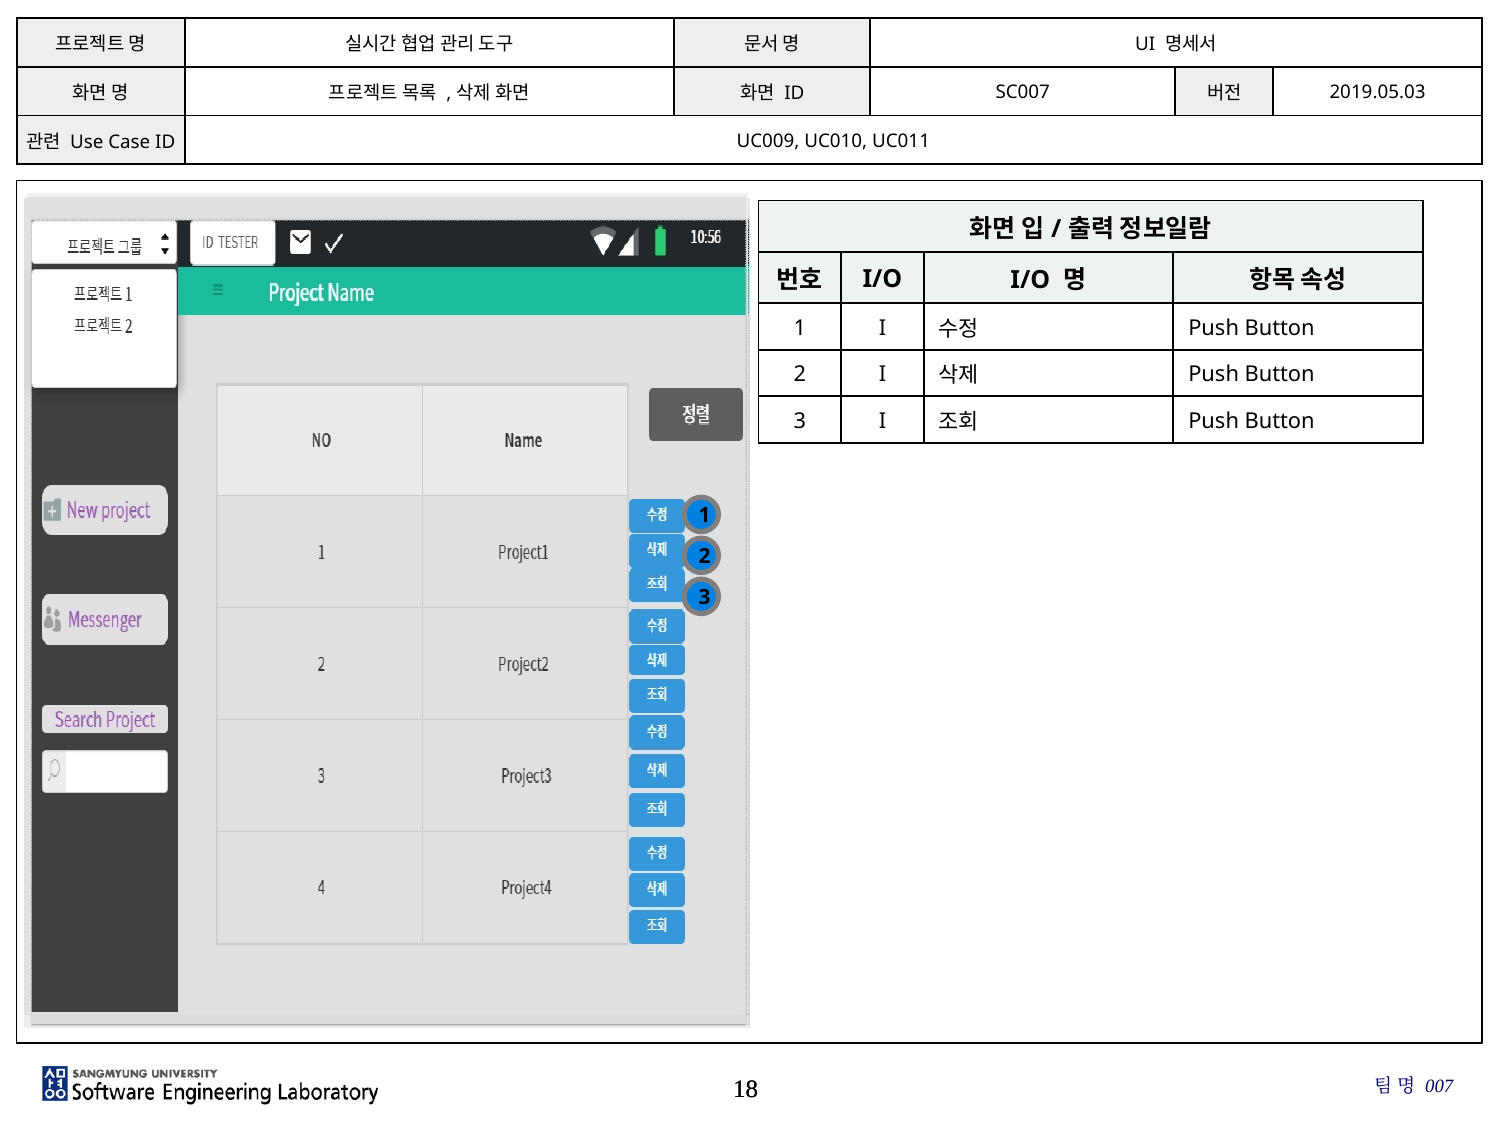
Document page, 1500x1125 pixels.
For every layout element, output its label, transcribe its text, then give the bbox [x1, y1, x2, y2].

table_cell I [842, 397, 923, 442]
table_cell 조회 [925, 397, 1172, 442]
footer 팀 명 007 [994, 1060, 1454, 1110]
table_cell 삭제 [925, 351, 1172, 395]
table_cell I/O 명 [925, 253, 1172, 302]
table_header 실시간 협업 관리 도구 [186, 19, 673, 66]
picture [24, 193, 751, 1028]
table_cell 번호 [759, 253, 840, 302]
table_cell Push Button [1174, 397, 1422, 442]
table_header 프로젝트 명 [18, 19, 184, 66]
table_cell 수정 [925, 304, 1172, 349]
table_cell I/O [842, 253, 923, 302]
table_cell I [842, 304, 923, 349]
table_cell 화면 ID [675, 68, 869, 115]
table_header UI 명세서 [871, 19, 1481, 66]
table_cell 관련 Use Case ID [18, 116, 184, 163]
table_cell SC007 [871, 68, 1174, 115]
table_cell 화면 명 [18, 68, 184, 115]
table_cell Push Button [1174, 351, 1422, 395]
table_cell 1 [759, 304, 840, 349]
table_cell I [842, 351, 923, 395]
table_cell 버전 [1176, 68, 1272, 115]
table_cell 2019.05.03 [1274, 68, 1481, 115]
table_header 문서 명 [675, 19, 869, 66]
table_cell UC009, UC010, UC011 [186, 116, 1481, 163]
table_cell Push Button [1174, 304, 1422, 349]
table_cell 프로젝트 목록 ,삭제 화면 [186, 68, 673, 115]
table_cell 3 [759, 397, 840, 442]
table_cell 항목 속성 [1174, 253, 1422, 302]
picture [42, 1066, 382, 1106]
table_cell 2 [759, 351, 840, 395]
table_header 화면 입/출력 정보일람 [759, 201, 1422, 251]
